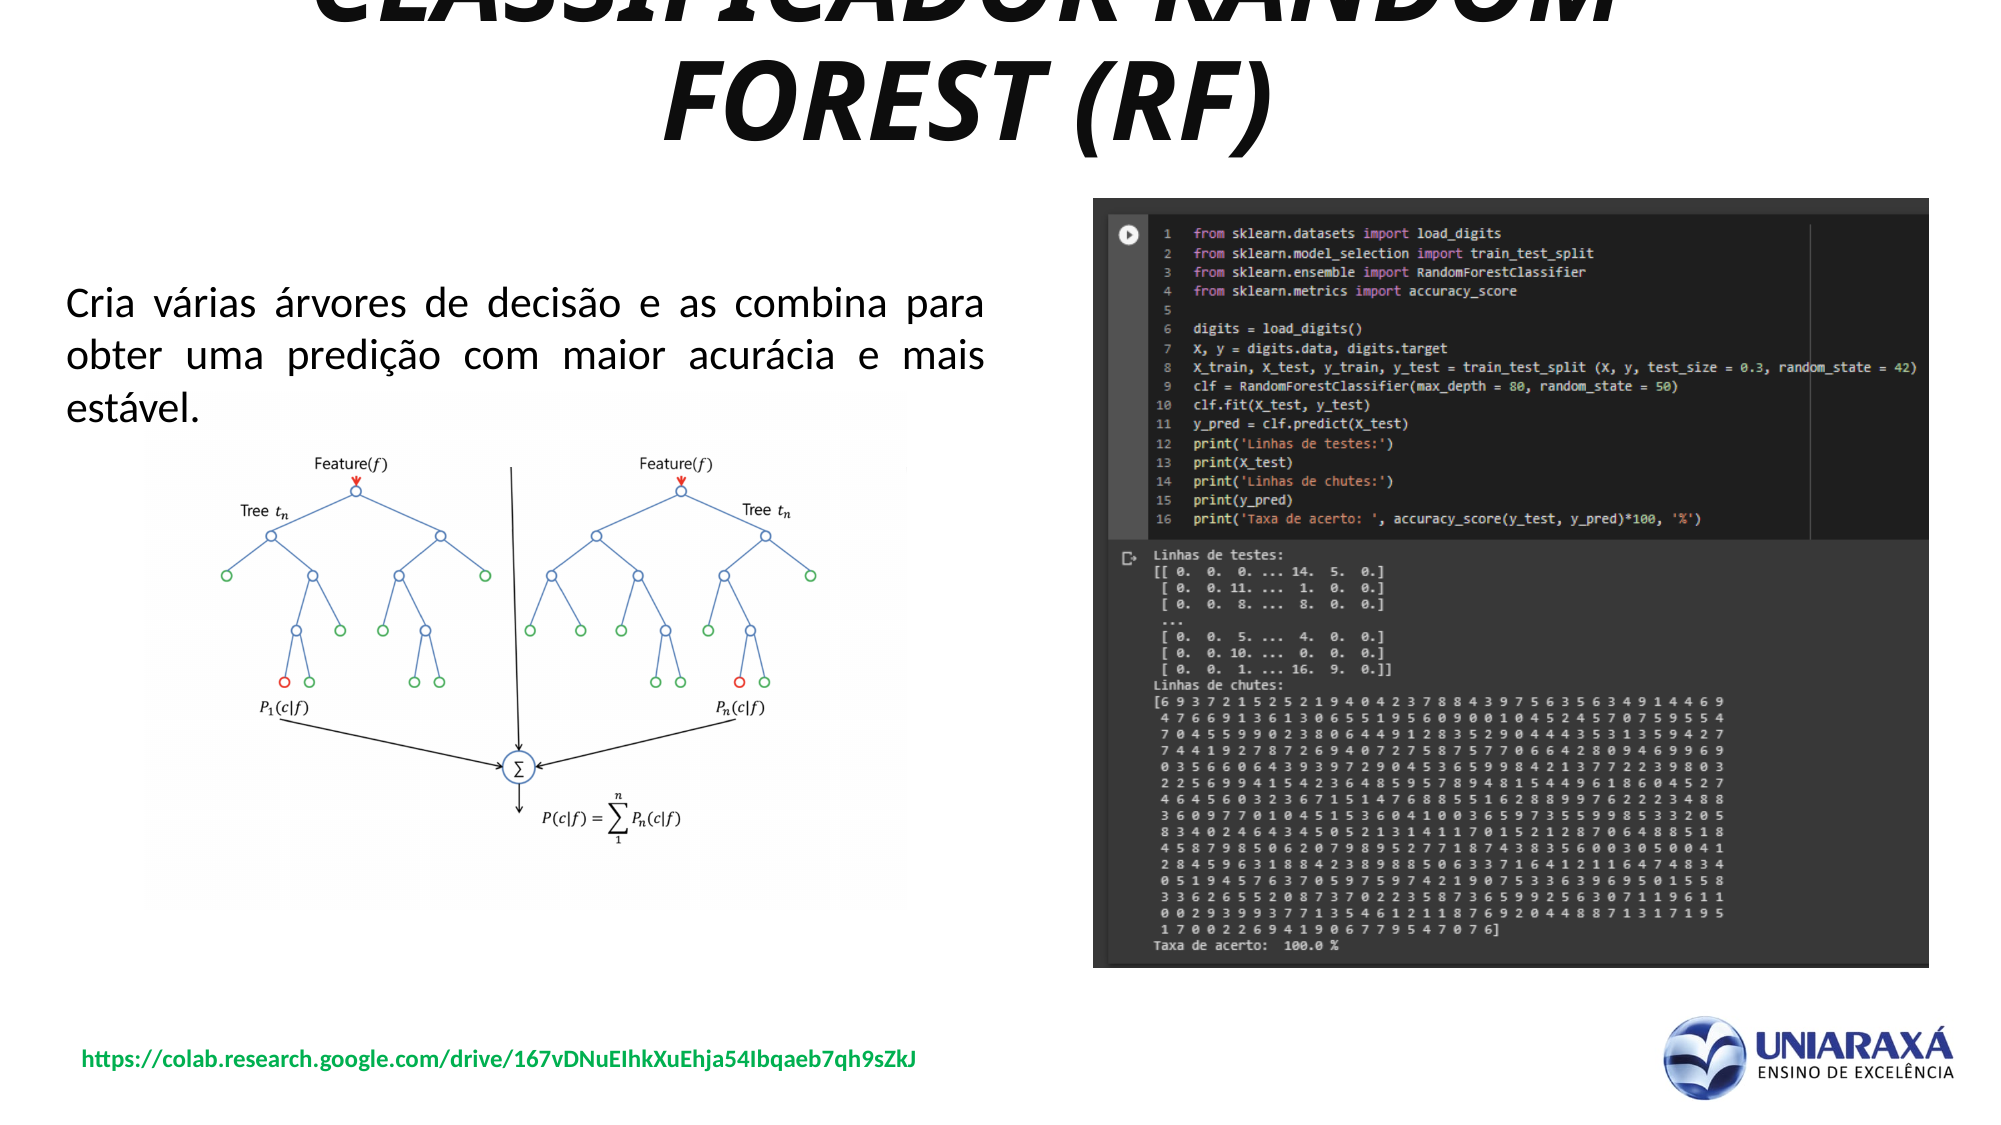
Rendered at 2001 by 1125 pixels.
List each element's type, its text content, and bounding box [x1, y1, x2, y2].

text_box CLASSIFICADOR RANDOM FOREST (RF) [95, 19, 1841, 172]
picture [1644, 994, 2000, 1125]
text_box https://colab.research.google.com/drive/167vDNuEIhkXuEhja54Ibqaeb7qh9sZkJ [0, 1035, 1000, 1081]
picture [144, 391, 907, 910]
picture [1092, 198, 1929, 968]
text_box Cria várias árvores de decisão e as combina para obter uma predição com maior acurácia e mais estável. [51, 266, 1000, 439]
